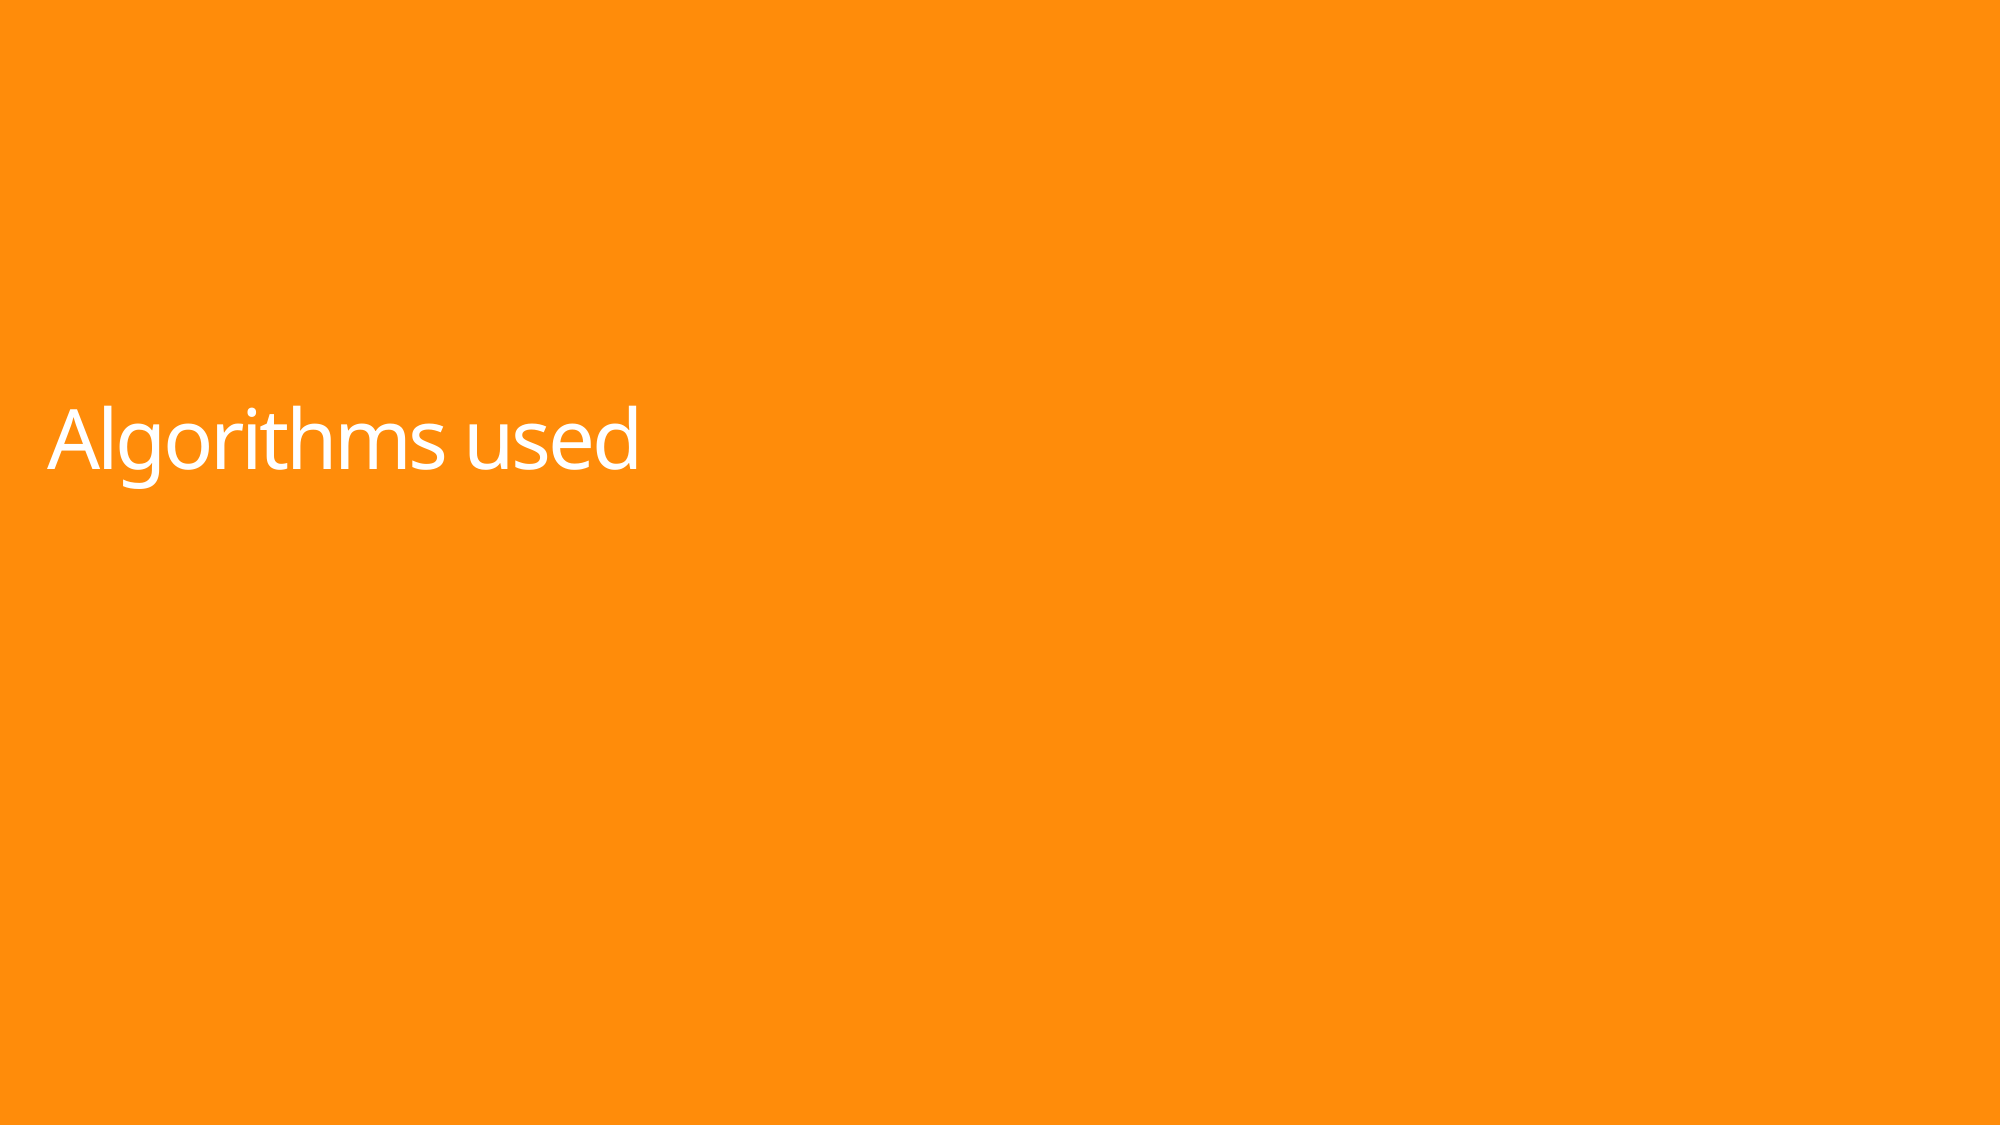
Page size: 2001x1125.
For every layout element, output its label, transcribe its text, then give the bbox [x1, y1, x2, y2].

title Algorithms used [34, 395, 1406, 574]
